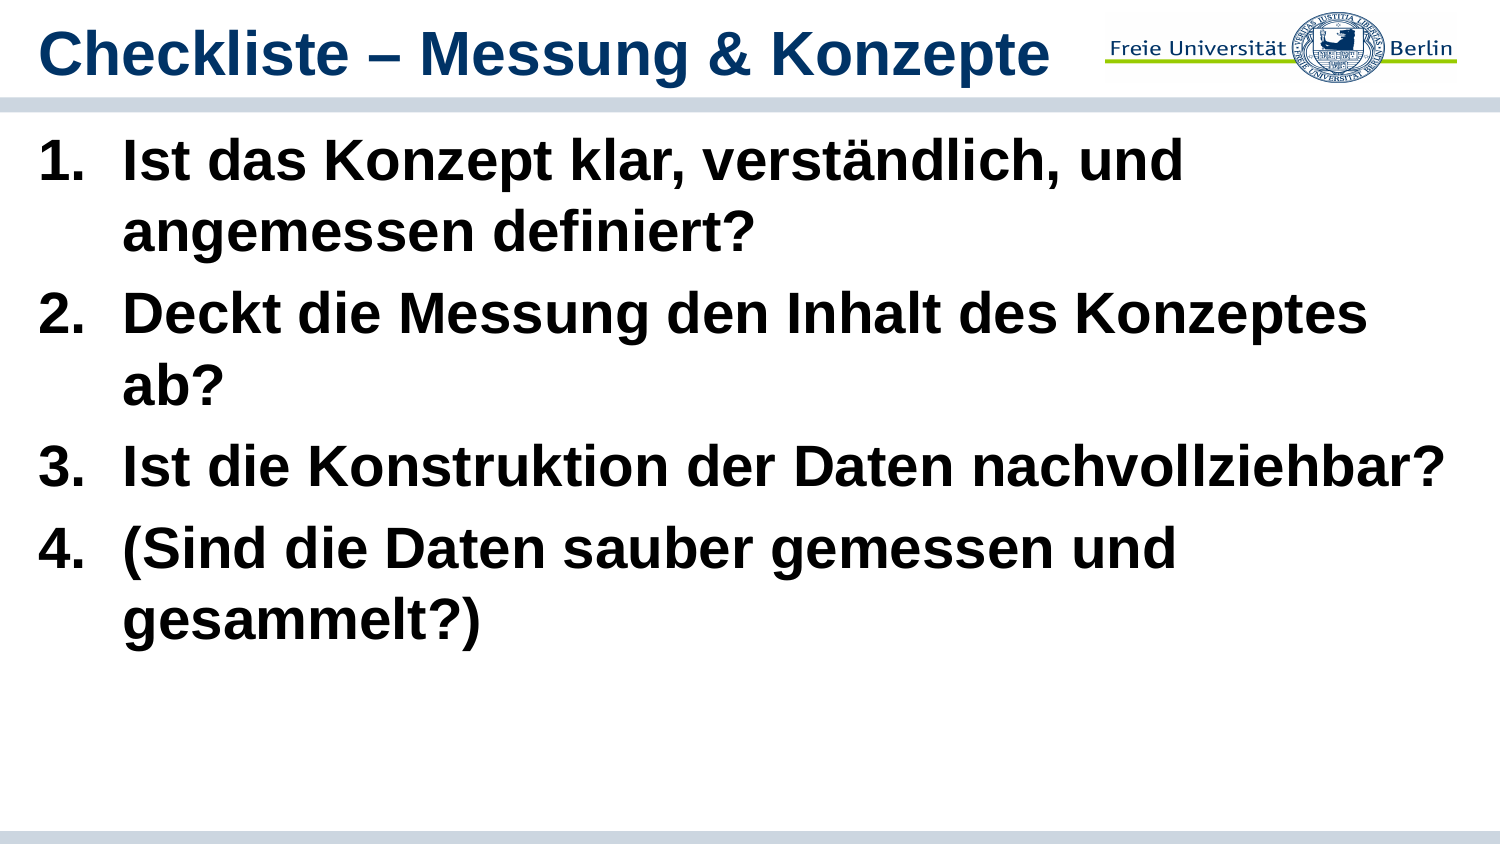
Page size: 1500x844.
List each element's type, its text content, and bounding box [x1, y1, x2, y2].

title Checkliste – Messung & Konzepte [38, 12, 1098, 83]
picture [1105, 12, 1457, 83]
list Ist das Konzept klar, verständlich, und angemessen definiert? Deckt die Messung den Inhalt des Konzeptes ab? Ist die Konstruktion der Daten nachvollziehbar? (Sind die Daten sauber gemessen und gesammelt?) [38, 120, 1462, 817]
